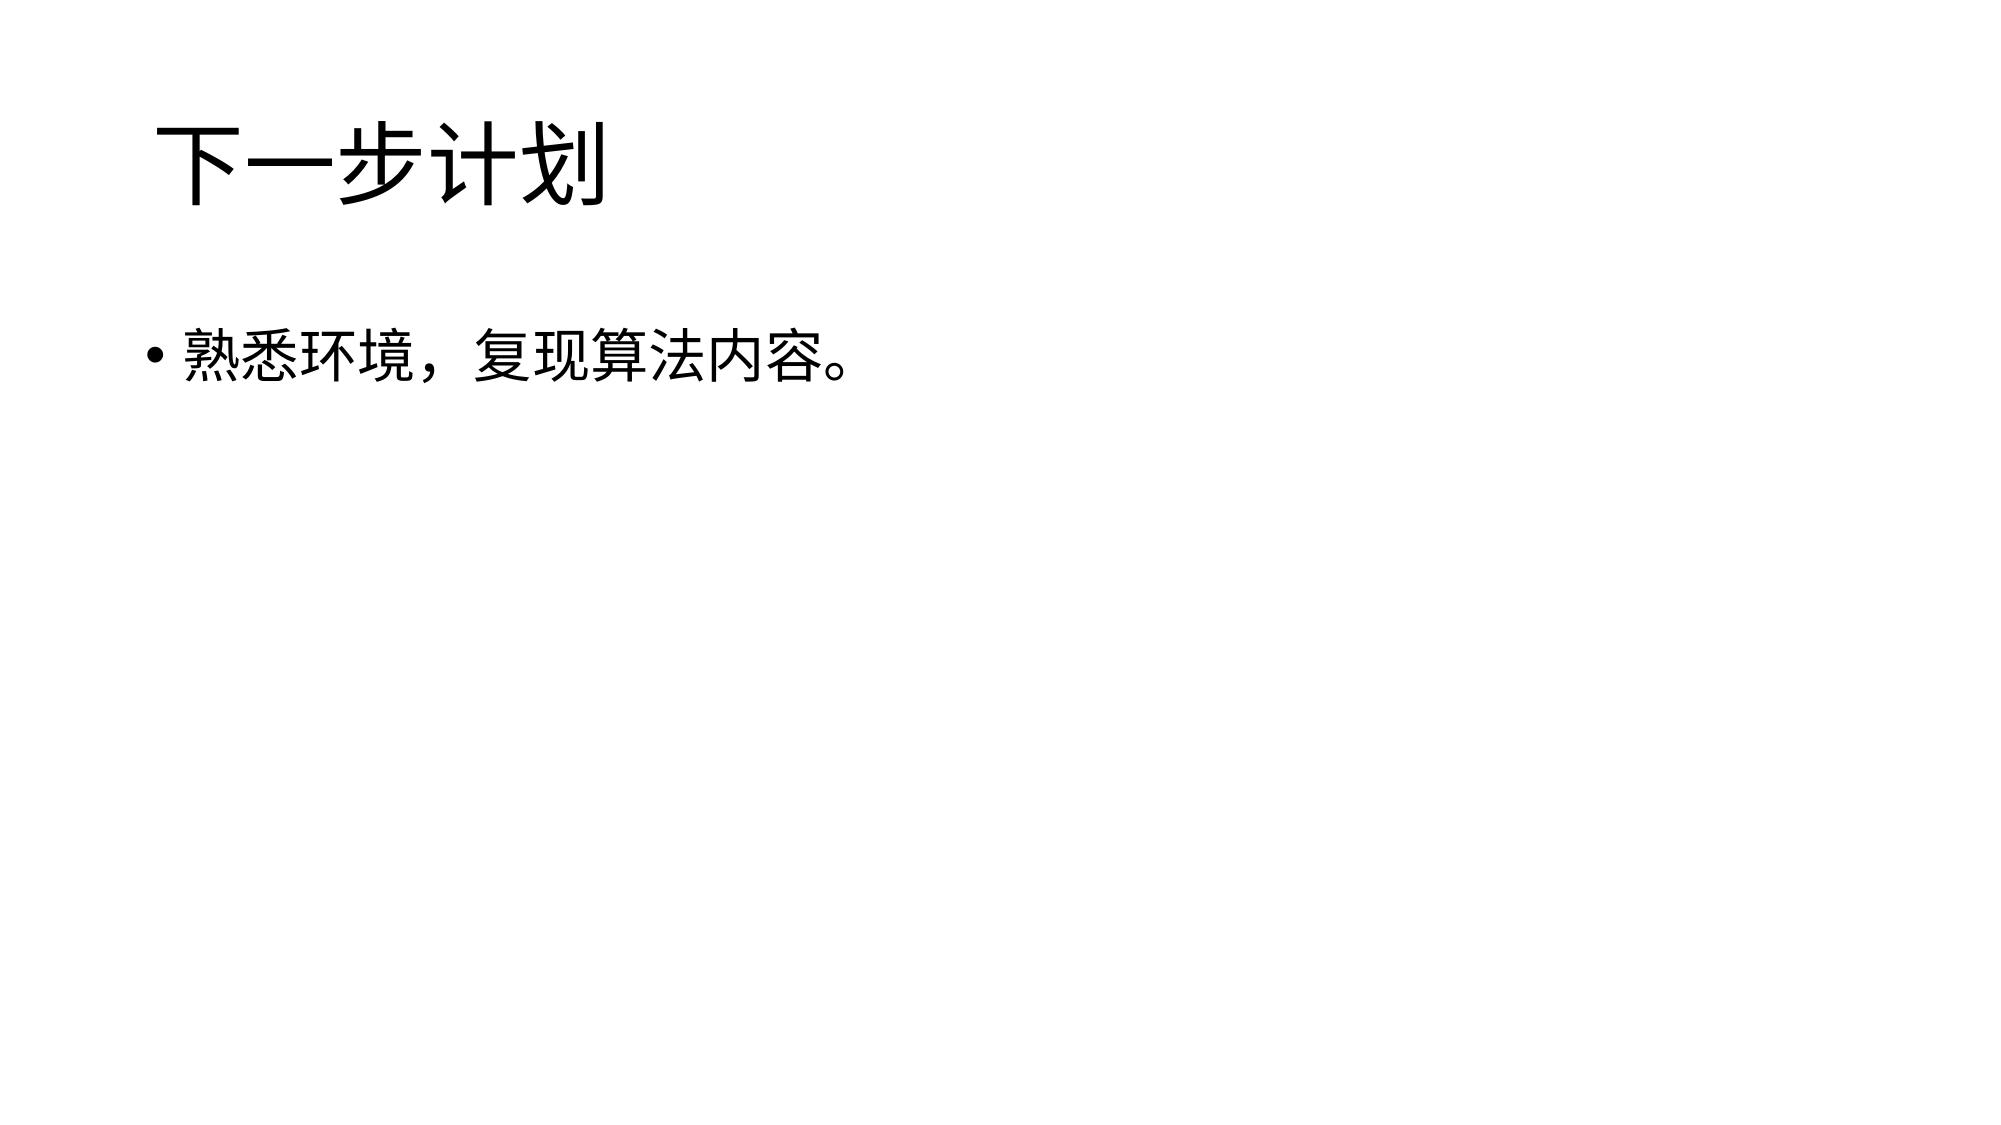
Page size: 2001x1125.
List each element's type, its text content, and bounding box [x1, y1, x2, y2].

title 下一步计划 [137, 59, 1863, 277]
list 熟悉环境，复现算法内容。 [130, 277, 1962, 1125]
